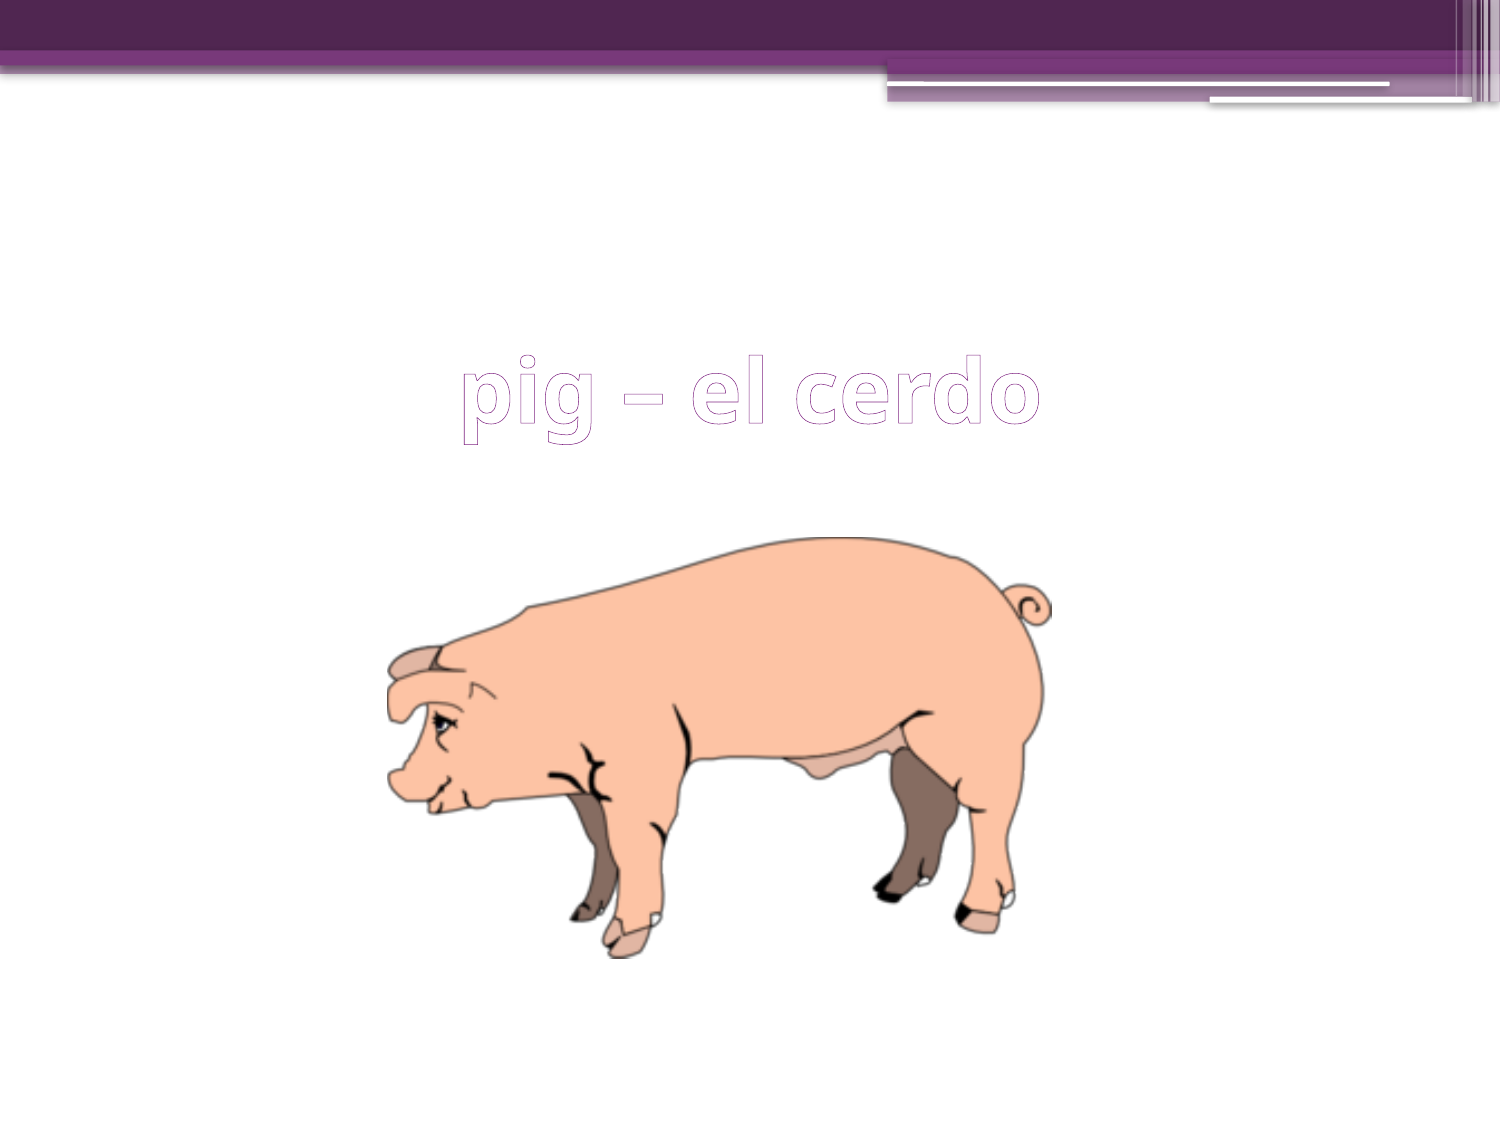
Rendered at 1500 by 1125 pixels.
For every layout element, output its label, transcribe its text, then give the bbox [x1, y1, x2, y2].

title pig – el cerdo [112, 224, 1388, 449]
picture [387, 537, 1052, 959]
